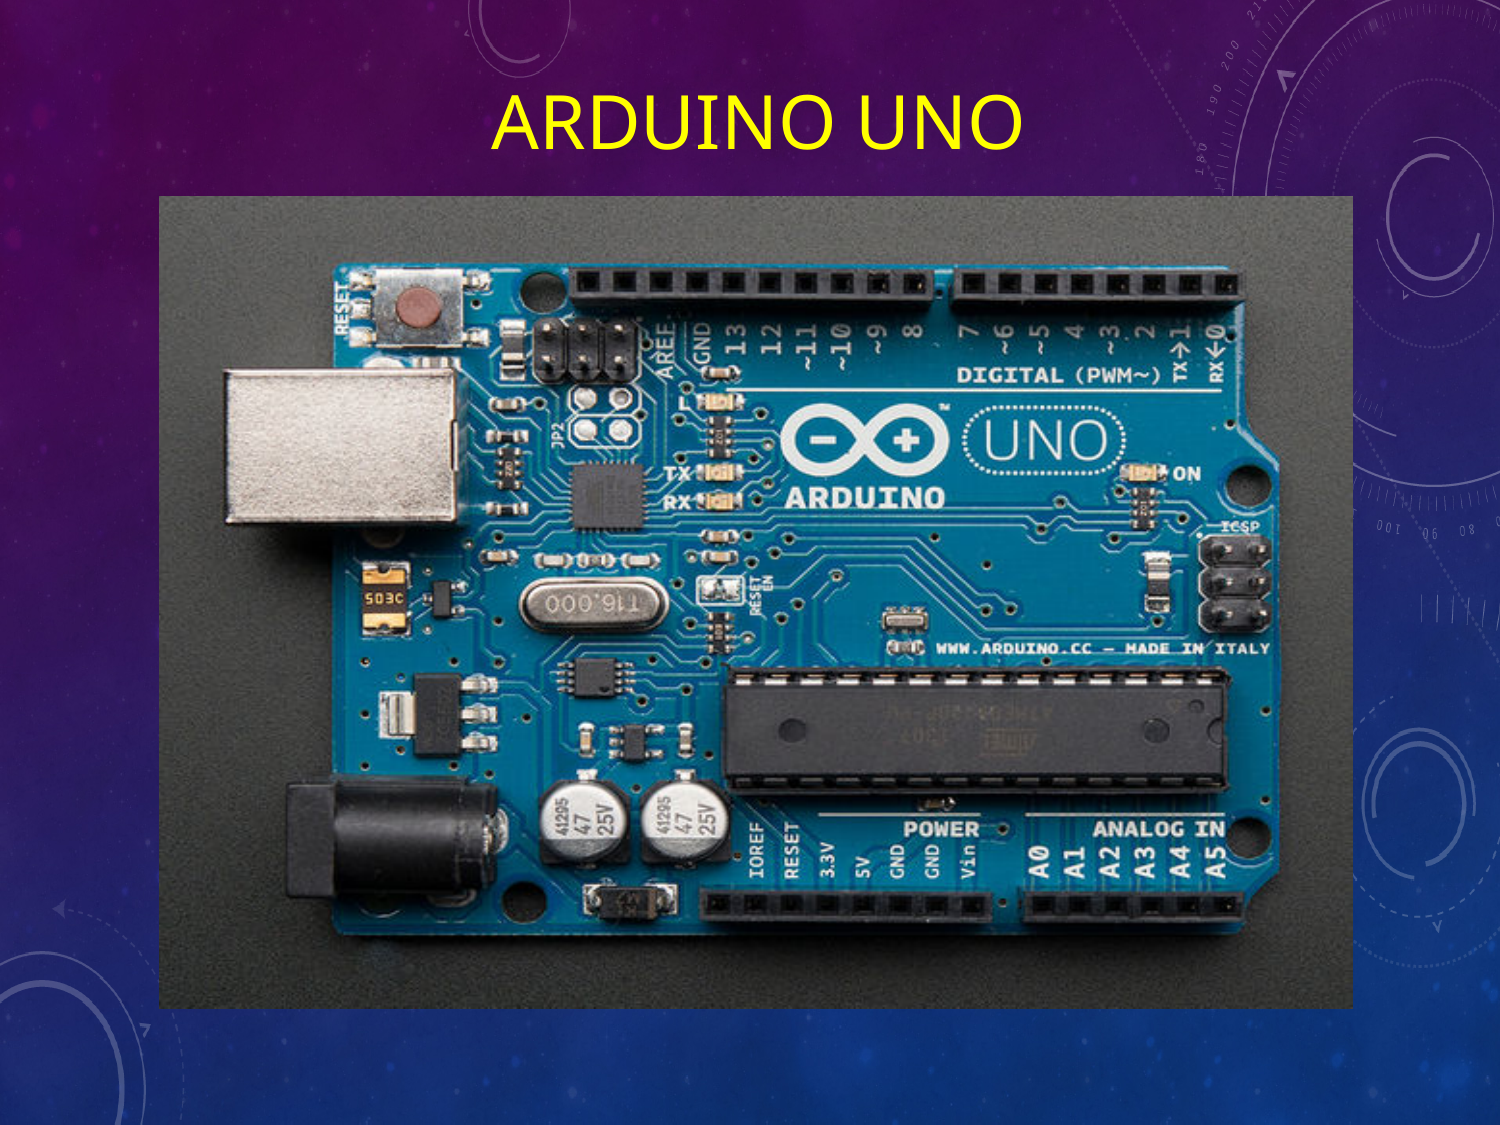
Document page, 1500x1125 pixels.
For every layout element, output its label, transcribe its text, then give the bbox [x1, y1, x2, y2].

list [159, 195, 1353, 1009]
picture [0, 0, 1500, 1125]
title ARDUINO UNO [135, 0, 1383, 239]
